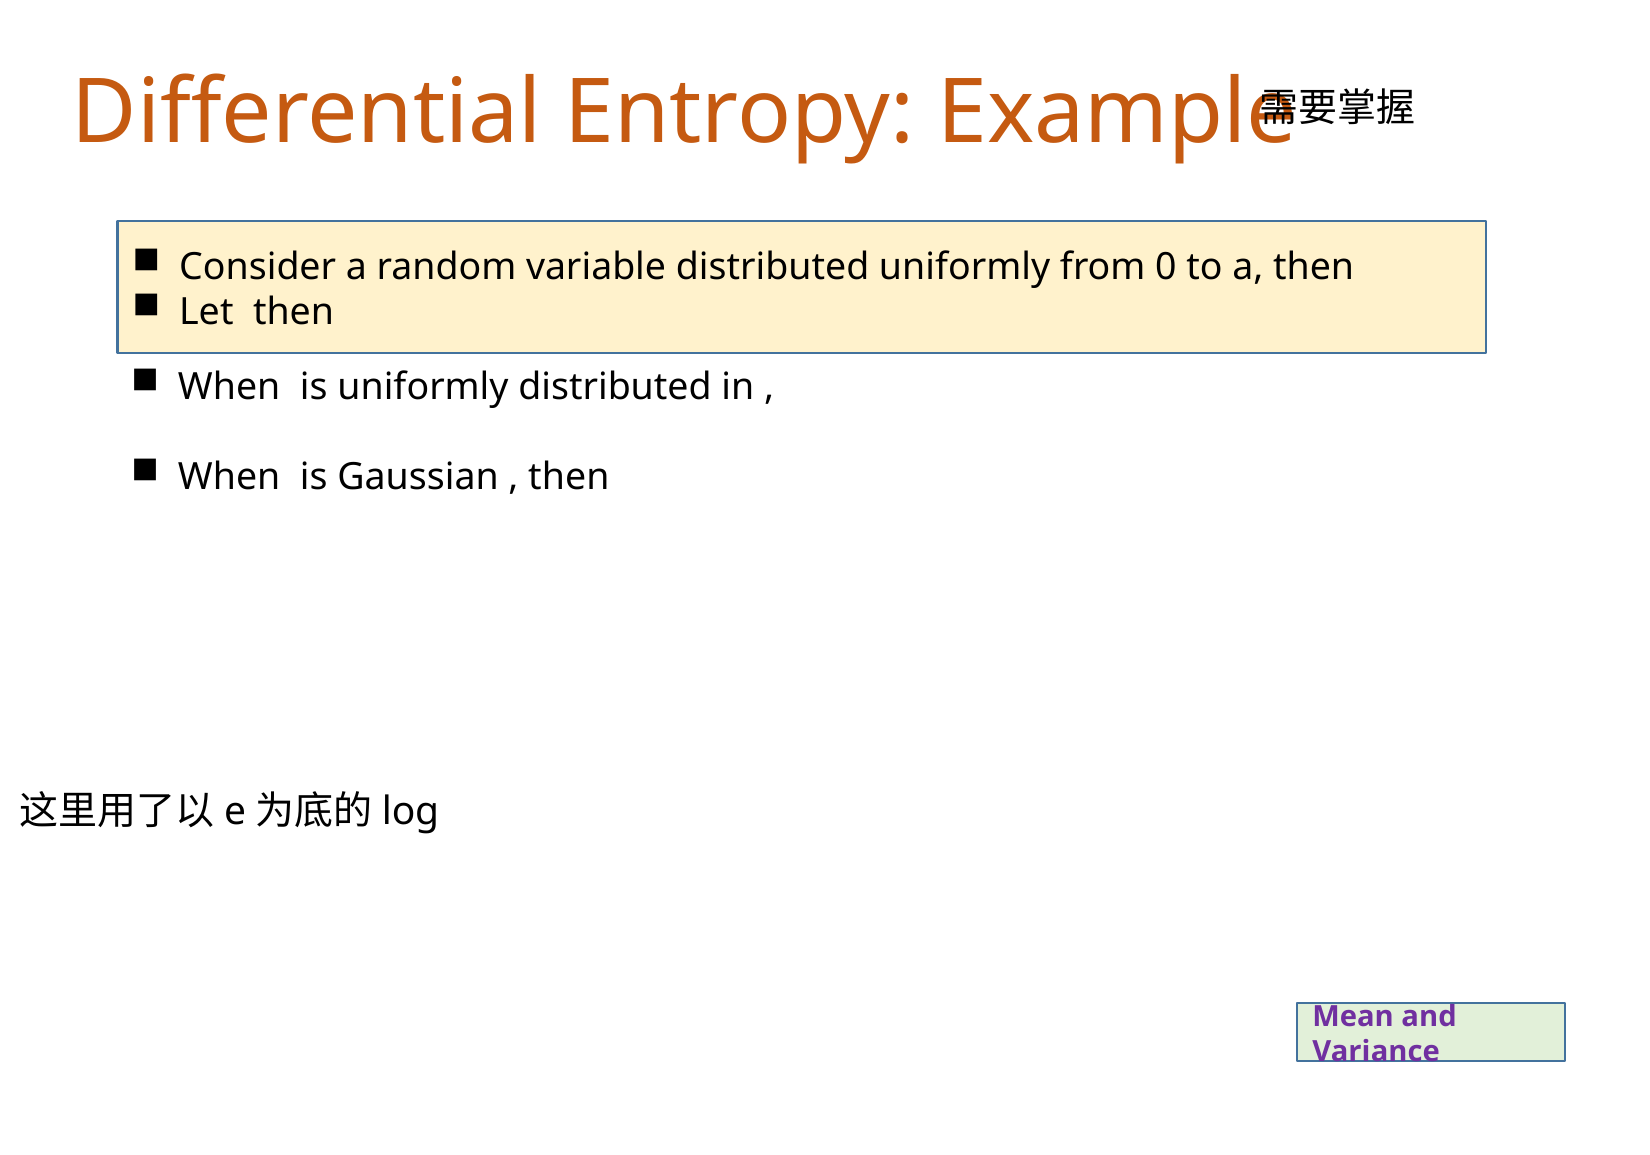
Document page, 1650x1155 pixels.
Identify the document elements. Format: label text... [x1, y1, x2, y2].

text_box Differential Entropy: Example [57, 45, 1496, 221]
text_box Mean and Variance [1296, 1002, 1566, 1062]
text_box 需要掌握 [1244, 74, 1431, 137]
text_box 这里用了以e为底的log [5, 778, 455, 840]
